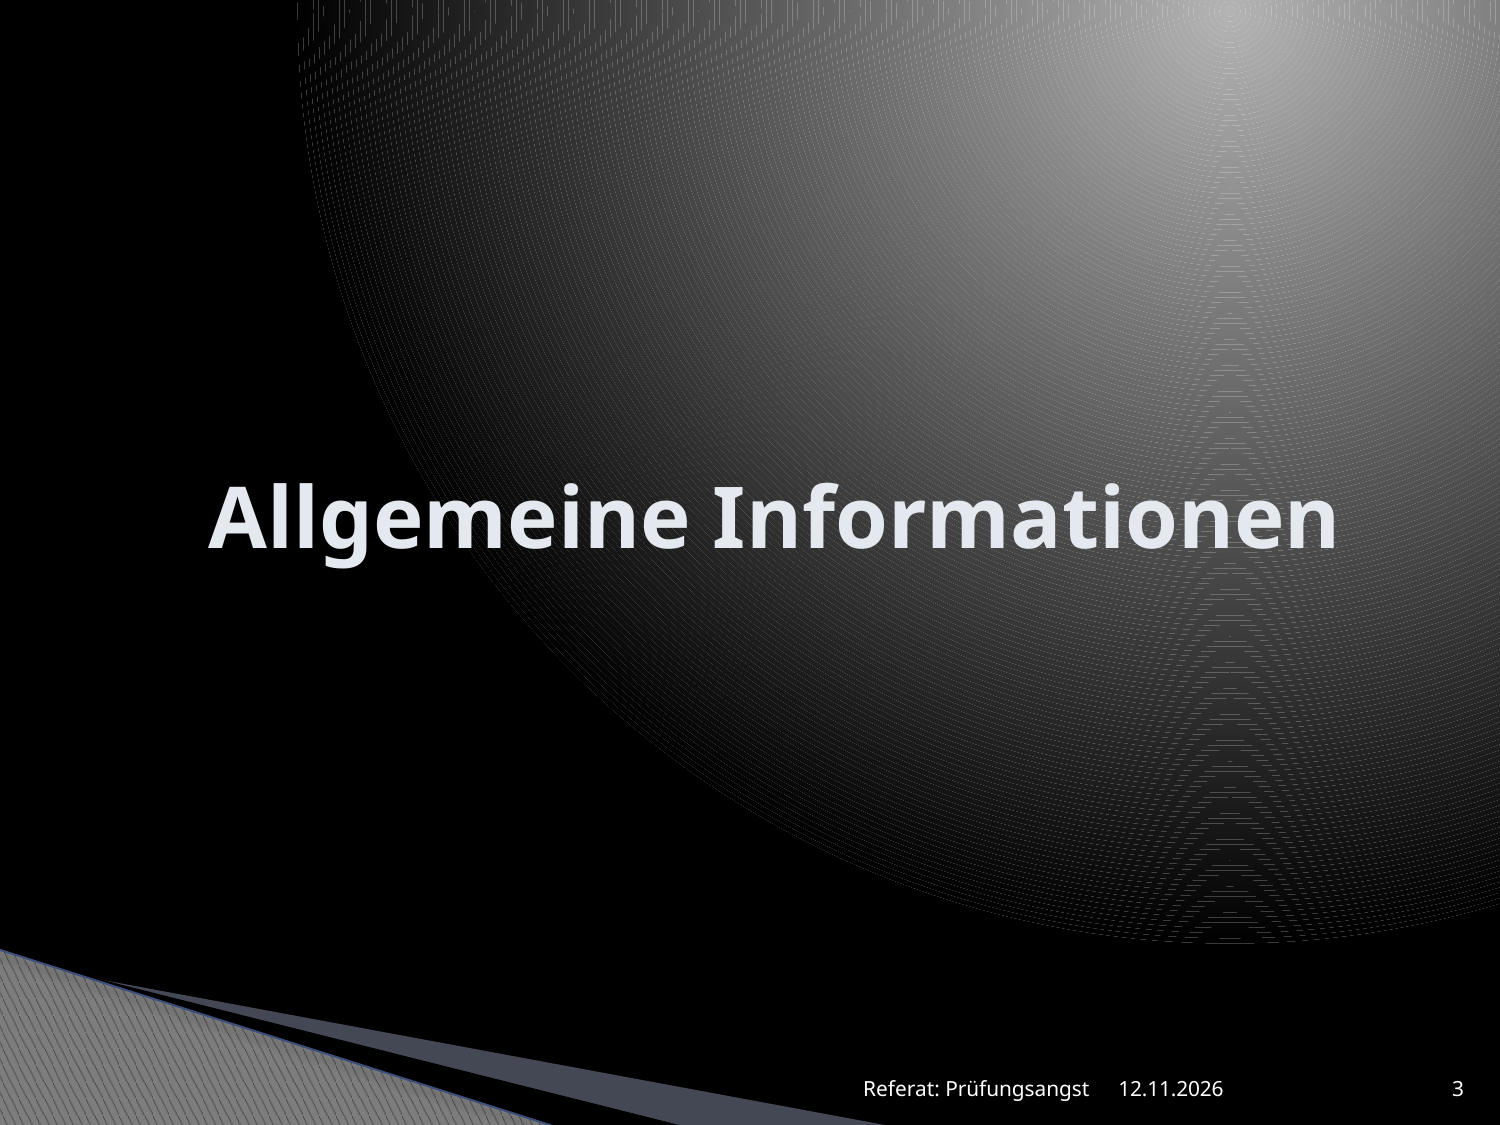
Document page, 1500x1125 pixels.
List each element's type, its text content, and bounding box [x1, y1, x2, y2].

picture [0, 952, 543, 1125]
footer Referat: Prüfungsangst [718, 1051, 1105, 1112]
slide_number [1105, 1051, 1418, 1112]
slide_number 3 [1418, 1051, 1479, 1112]
title Allgemeine Informationen [100, 420, 1451, 609]
